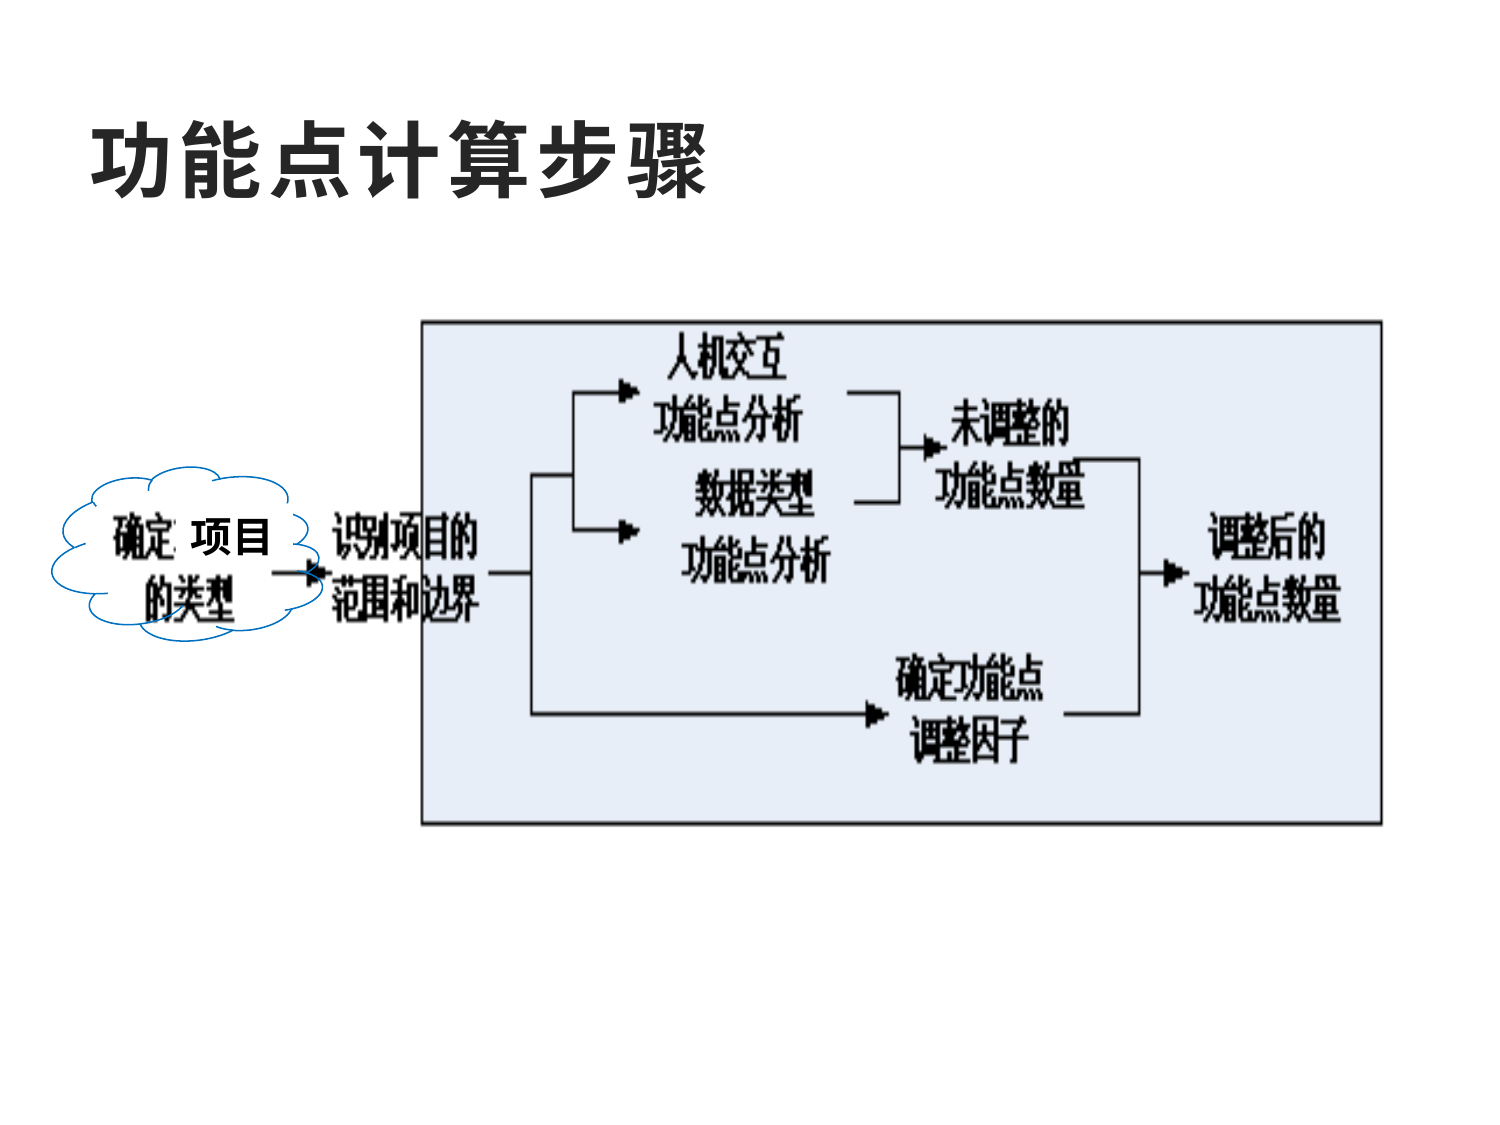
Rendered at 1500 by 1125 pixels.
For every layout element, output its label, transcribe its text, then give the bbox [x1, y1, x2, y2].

text_box [51, 487, 100, 620]
title 功能点计算步骤 [74, 99, 1425, 216]
picture [100, 314, 1388, 835]
